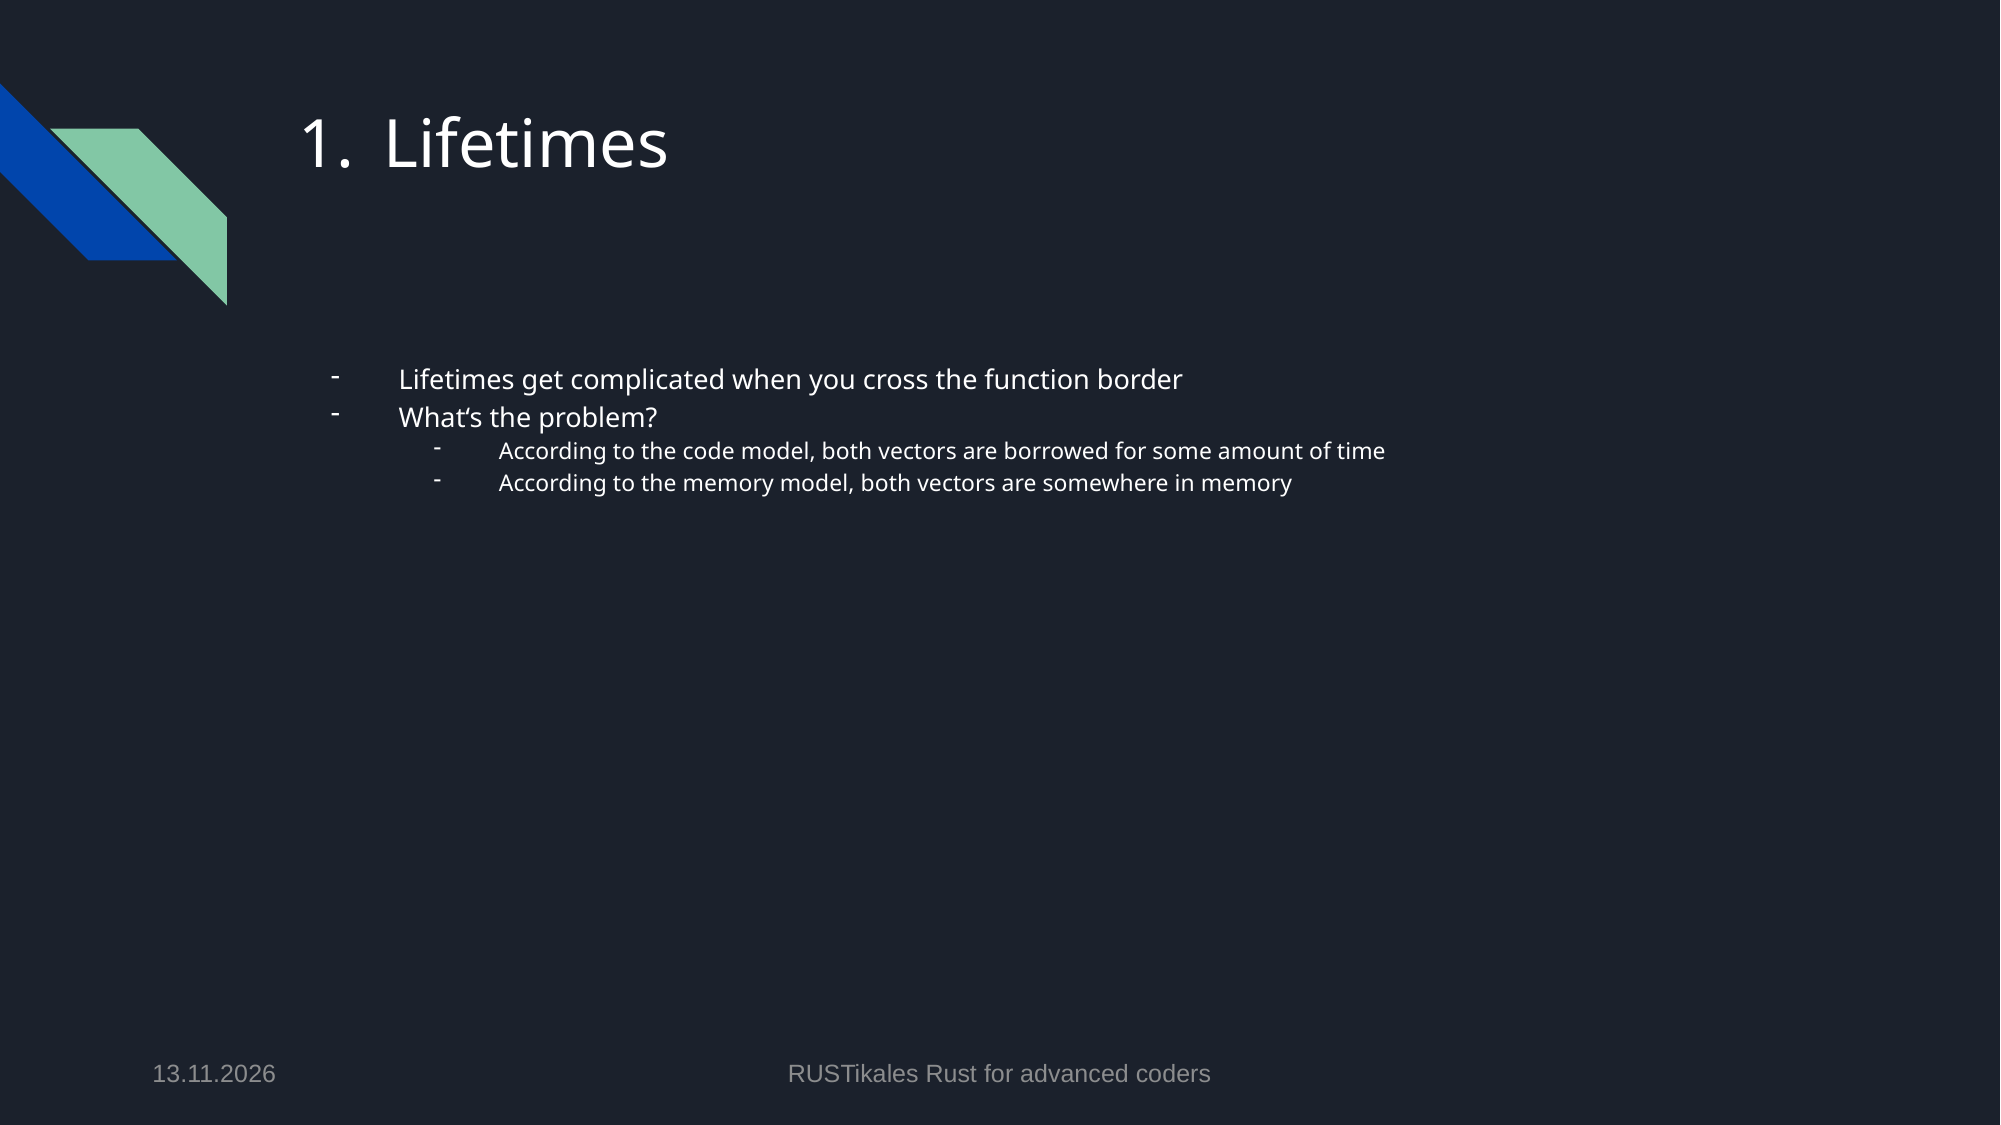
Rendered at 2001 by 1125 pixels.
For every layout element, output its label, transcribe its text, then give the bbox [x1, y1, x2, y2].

list Lifetimes get complicated when you cross the function border What‘s the problem? According to the code model, both vectors are borrowed for some amount of time According to the memory model, both vectors are somewhere in memory [283, 342, 1824, 980]
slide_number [137, 1042, 588, 1103]
footer RUSTikales Rust for advanced coders [662, 1042, 1338, 1103]
title Lifetimes [283, 86, 1824, 287]
